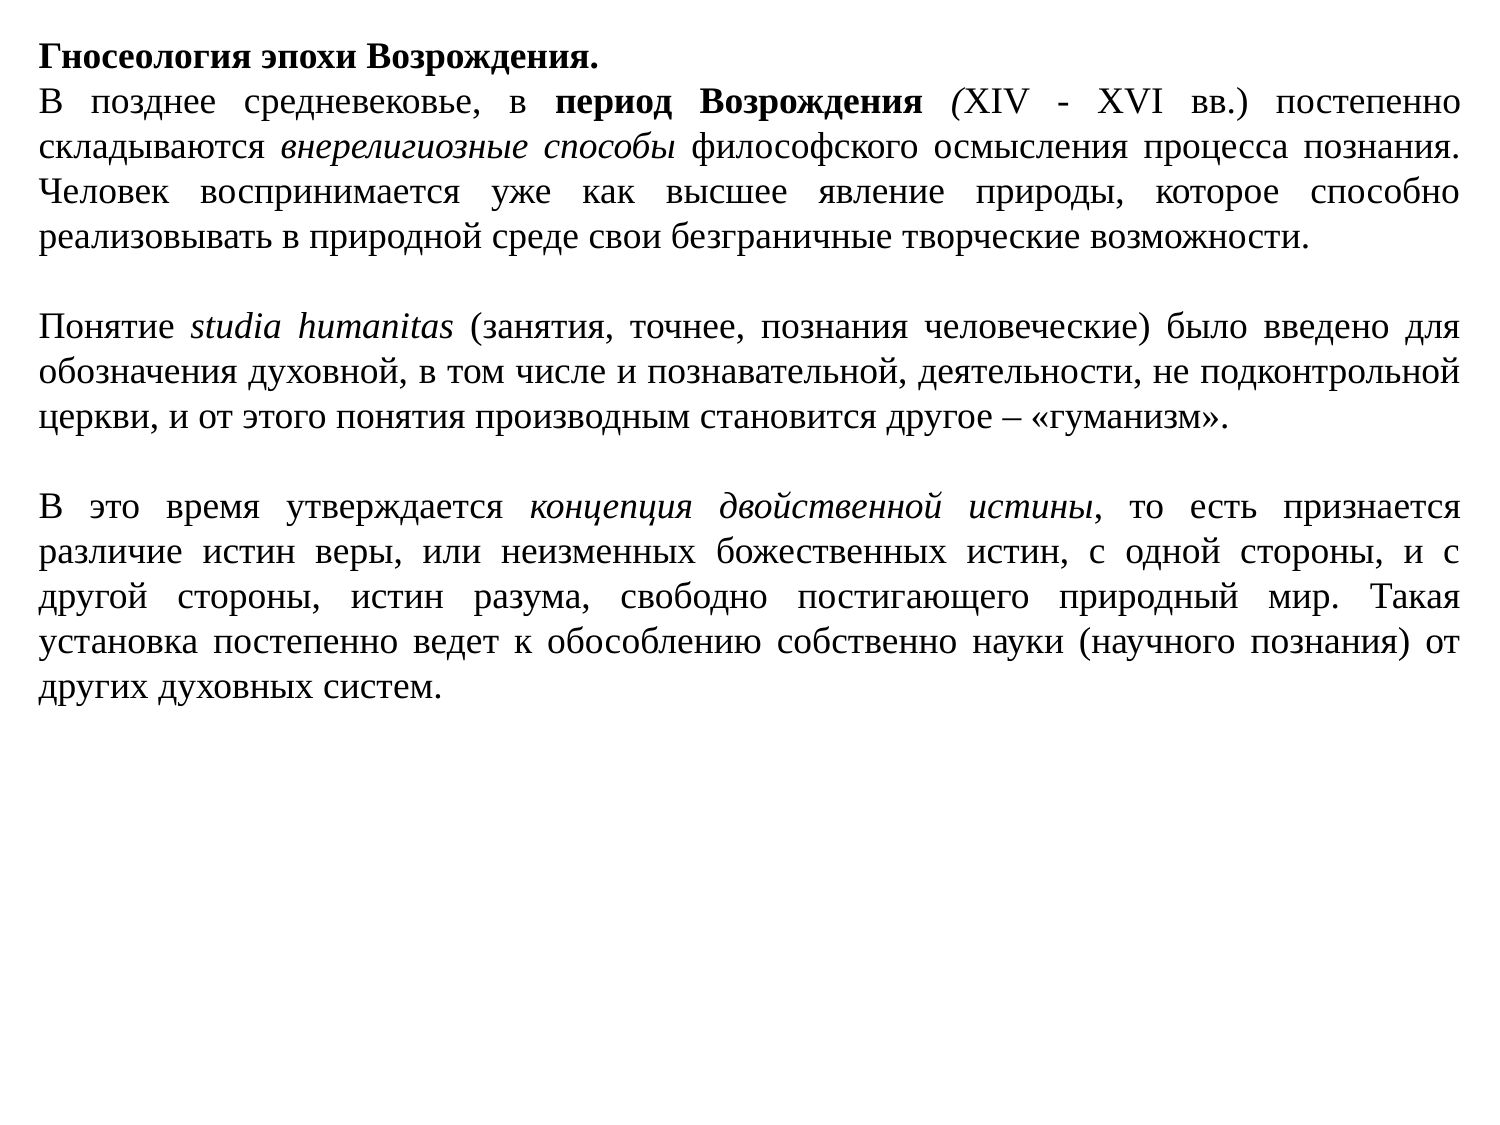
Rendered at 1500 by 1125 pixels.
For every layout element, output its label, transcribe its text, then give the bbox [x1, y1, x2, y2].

subtitle Гносеология эпохи Возрождения. В позднее средневековье, в период Возрождения (XIV - XVI вв.) постепенно складываются внерелигиозные способы философского осмысления процесса познания. Человек воспринимается уже как высшее явление природы, которое способно реализовывать в природной среде свои безграничные творческие возможности. Понятие studia humanitas (занятия, точнее, познания человеческие) было введено для обозначения духовной, в том числе и познавательной, деятельности, не подконтрольной церкви, и от этого понятия производным становится другое – «гуманизм». В это время утверждается концепция двойственной истины, то есть признается различие истин веры, или неизменных божественных истин, с одной стороны, и с другой стороны, истин разума, свободно постигающего природный мир. Такая установка постепенно ведет к обособлению собственно науки (научного познания) от других духовных систем. [23, 23, 1477, 1090]
